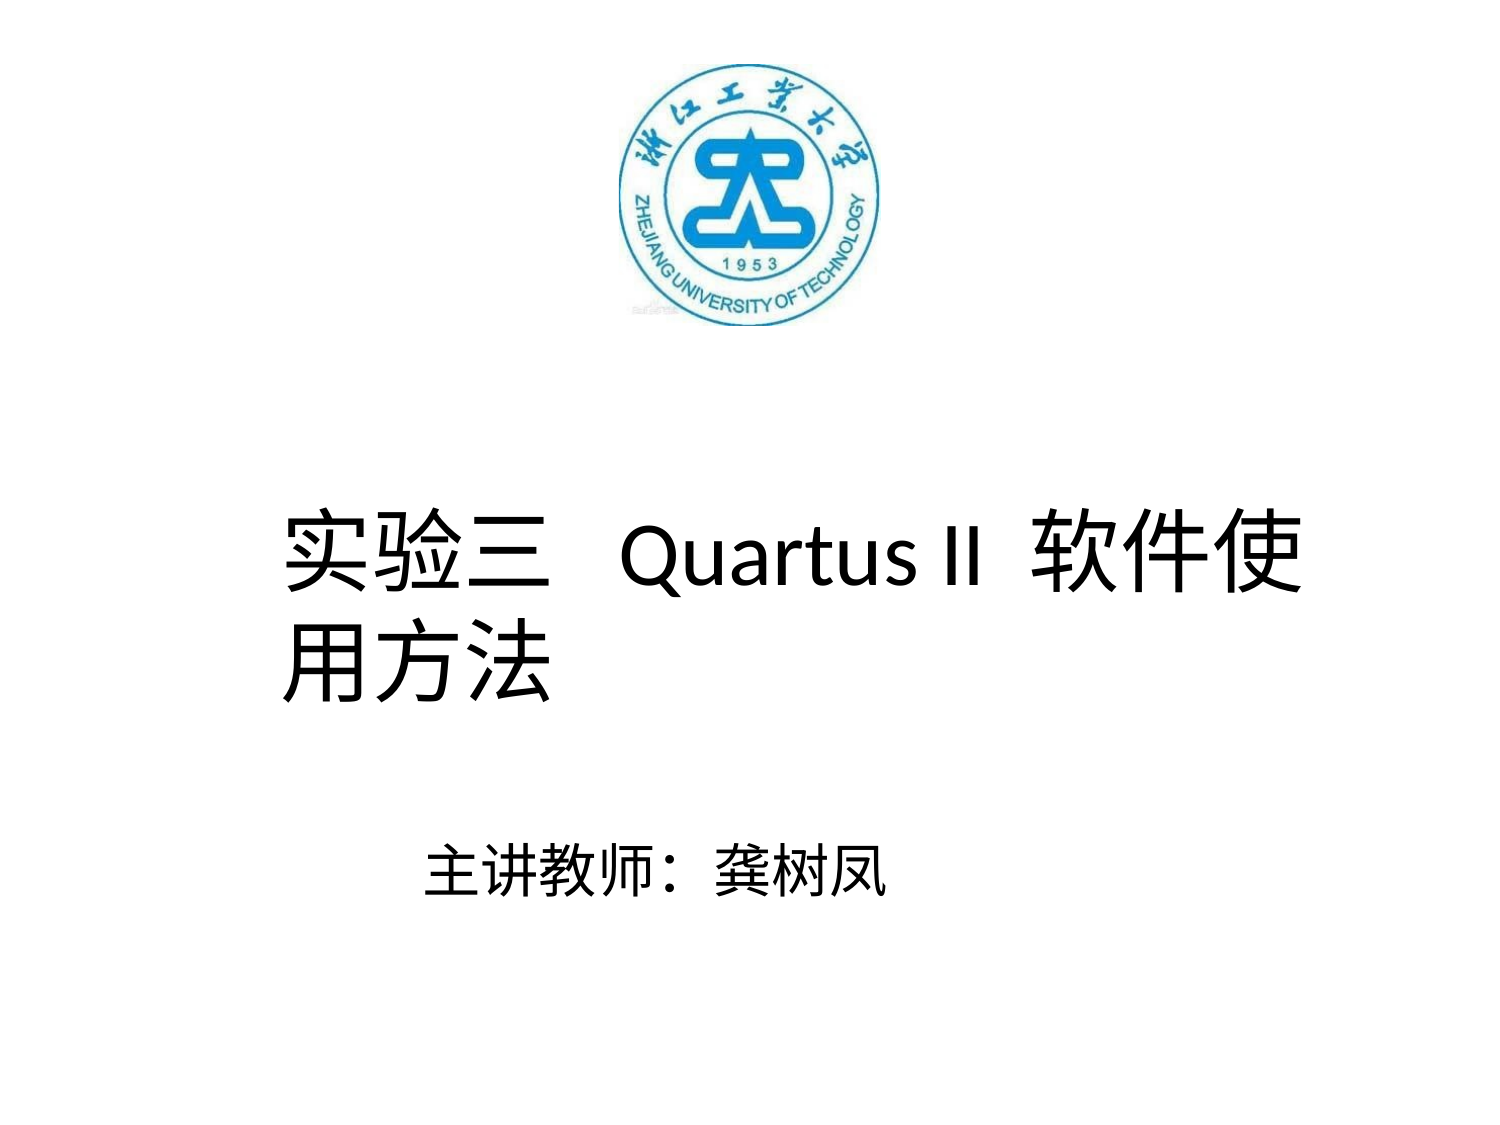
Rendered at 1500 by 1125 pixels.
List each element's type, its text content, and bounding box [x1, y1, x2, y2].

text_box 实验三 Quartus II 软件使用方法 [278, 491, 1325, 714]
text_box 主讲教师：龚树凤 [420, 832, 1080, 905]
text_box [618, 64, 881, 326]
